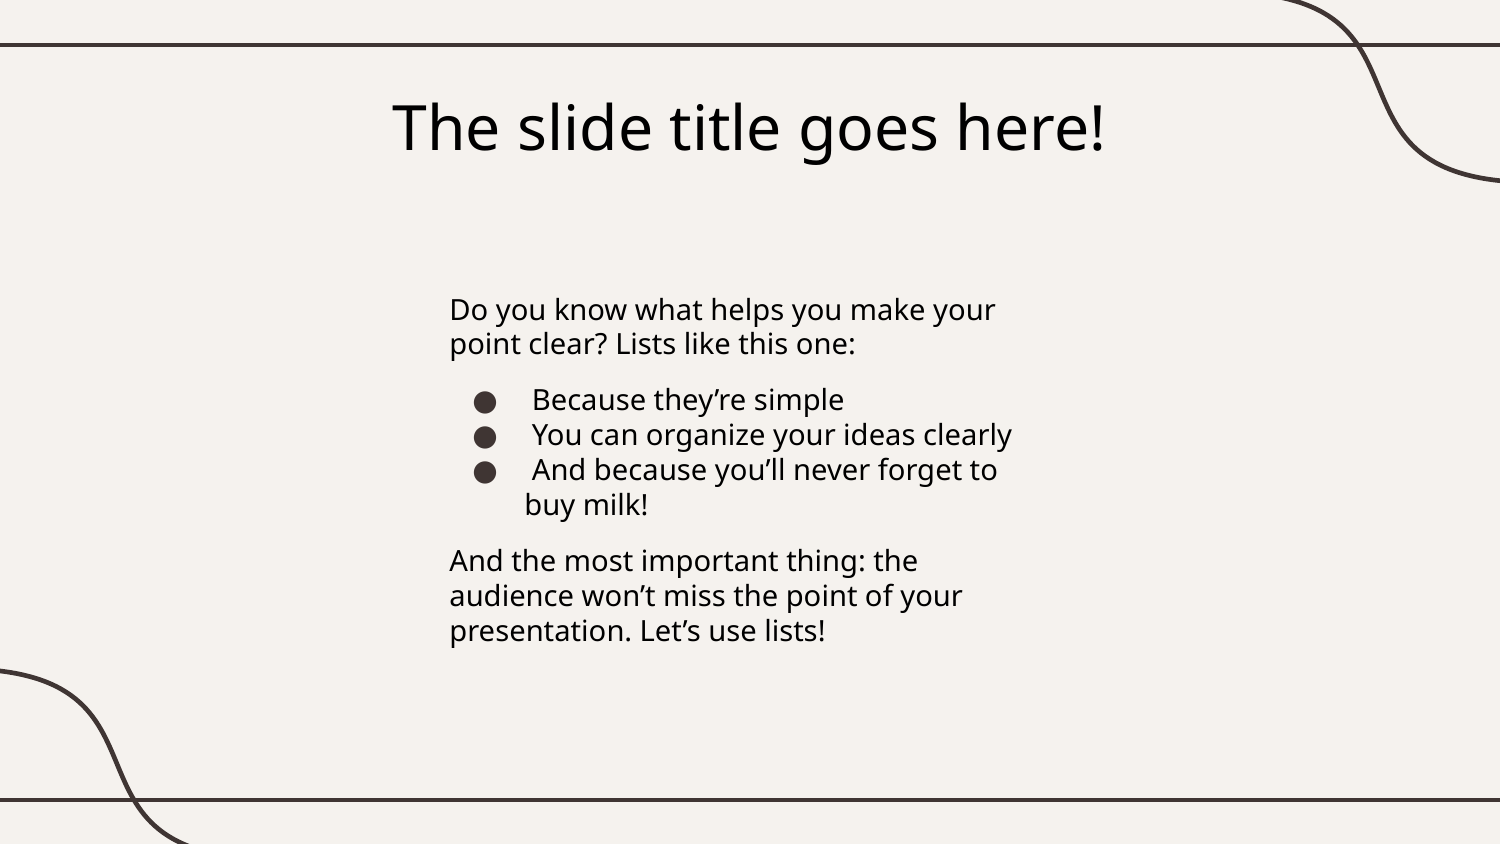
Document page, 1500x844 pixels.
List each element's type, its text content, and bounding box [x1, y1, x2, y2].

subtitle Do you know what helps you make your point clear? Lists like this one: Because they’re simple You can organize your ideas clearly And because you’ll never forget to buy milk! And the most important thing: the audience won’t miss the point of your presentation. Let’s use lists! [434, 275, 1066, 667]
title The slide title goes here! [284, 72, 1216, 167]
